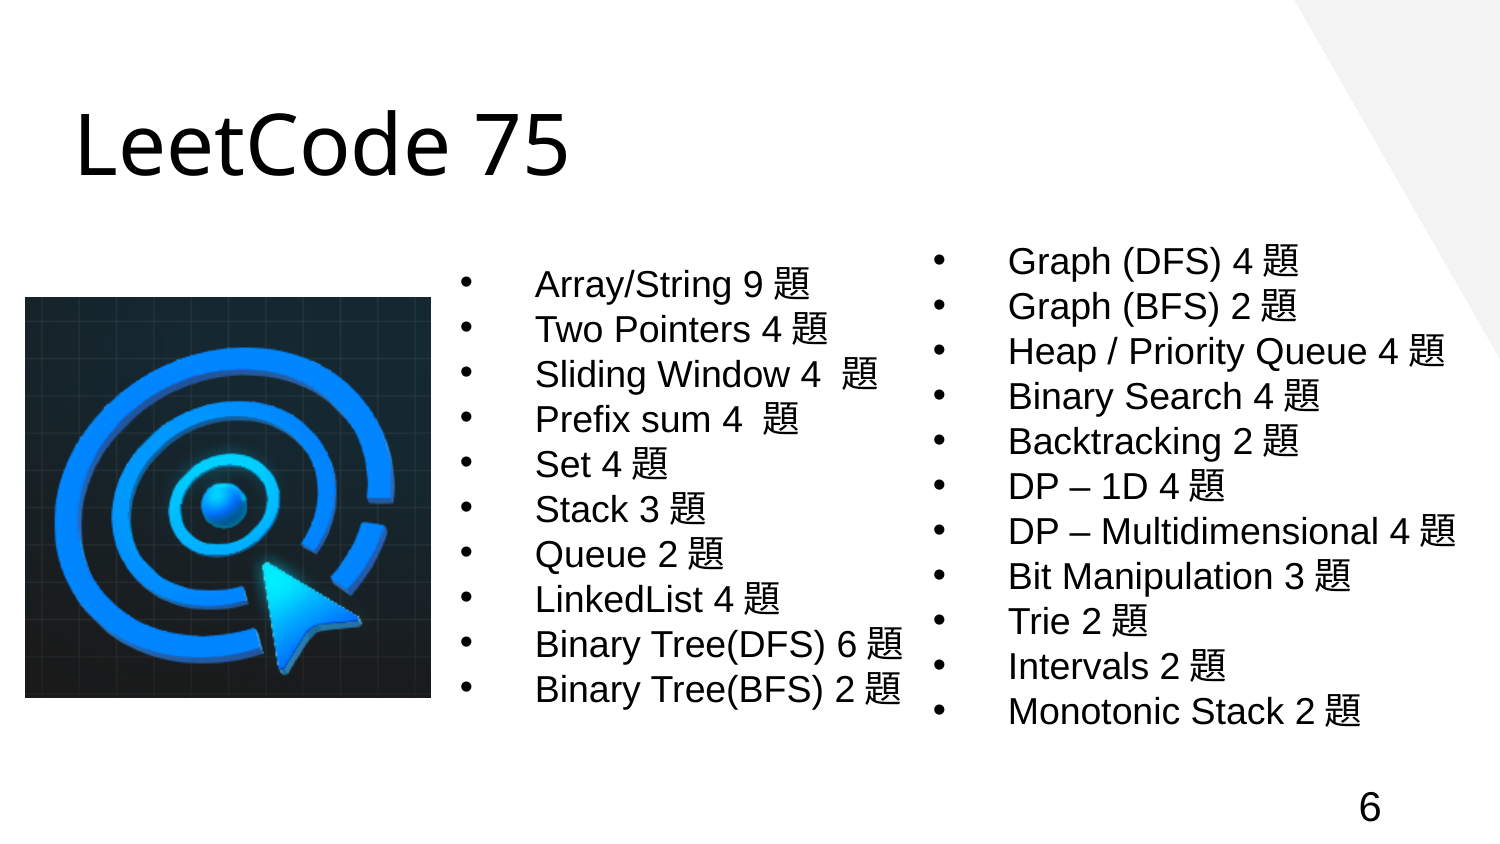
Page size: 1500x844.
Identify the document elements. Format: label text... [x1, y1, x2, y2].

slide_number 6 [1059, 782, 1397, 828]
picture [25, 297, 431, 698]
text_box Graph (DFS) 4題 Graph (BFS) 2題 Heap / Priority Queue 4題 Binary Search 4題 Backtracking 2題 DP – 1D 4題 DP – Multidimensional 4題 Bit Manipulation 3題 Trie 2題 Intervals 2題 Monotonic Stack 2題 [918, 229, 1475, 785]
title LeetCode 75 [58, 75, 1388, 170]
text_box Array/String 9題 Two Pointers 4題 Sliding Window 4 題 Prefix sum 4 題 Set 4題 Stack 3題 Queue 2題 LinkedList 4題 Binary Tree(DFS) 6題 Binary Tree(BFS) 2題 [445, 252, 918, 762]
